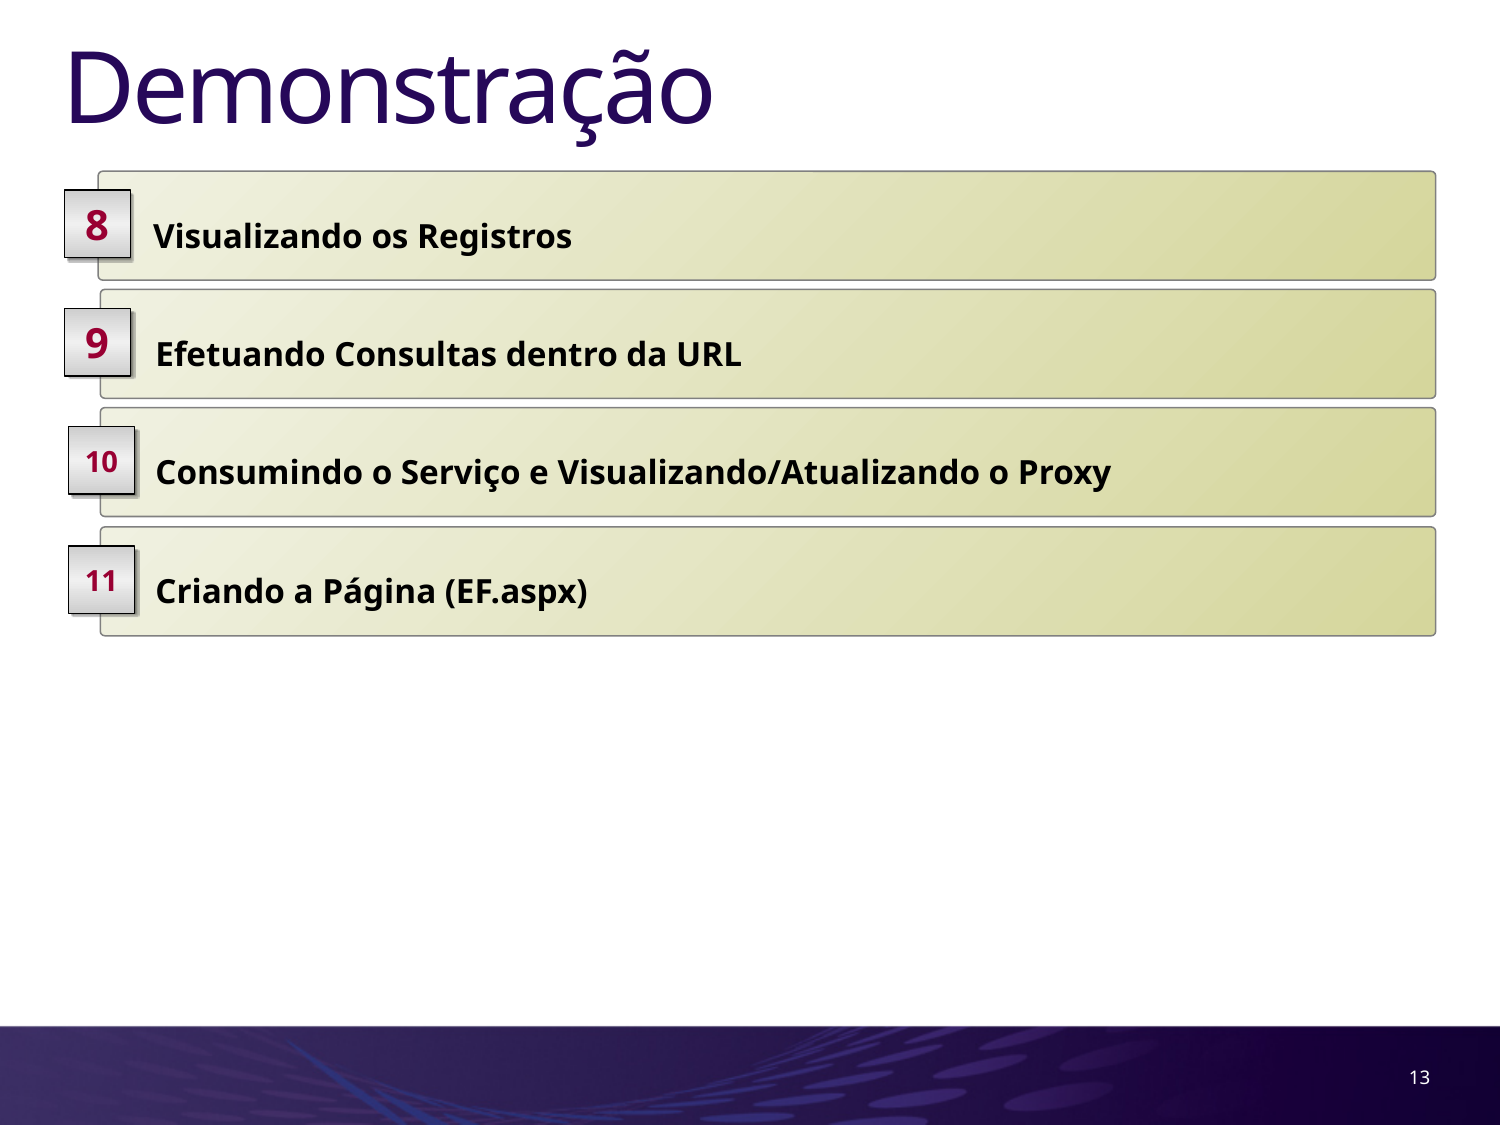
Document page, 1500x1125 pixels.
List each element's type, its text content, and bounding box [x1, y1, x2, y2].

title Demonstração [62, 37, 1438, 147]
text_box Criando a Página (EF.aspx) [100, 526, 1436, 636]
text_box 8 [64, 190, 131, 258]
text_box Consumindo o Serviço e Visualizando/Atualizando o Proxy [100, 407, 1436, 517]
picture [0, 0, 1500, 1125]
text_box Efetuando Consultas dentro da URL [100, 289, 1436, 399]
text_box 11 [68, 545, 135, 614]
text_box Visualizando os Registros [98, 171, 1436, 281]
text_box 10 [68, 426, 135, 495]
text_box 9 [64, 308, 131, 376]
slide_number 13 [1408, 1031, 1467, 1092]
